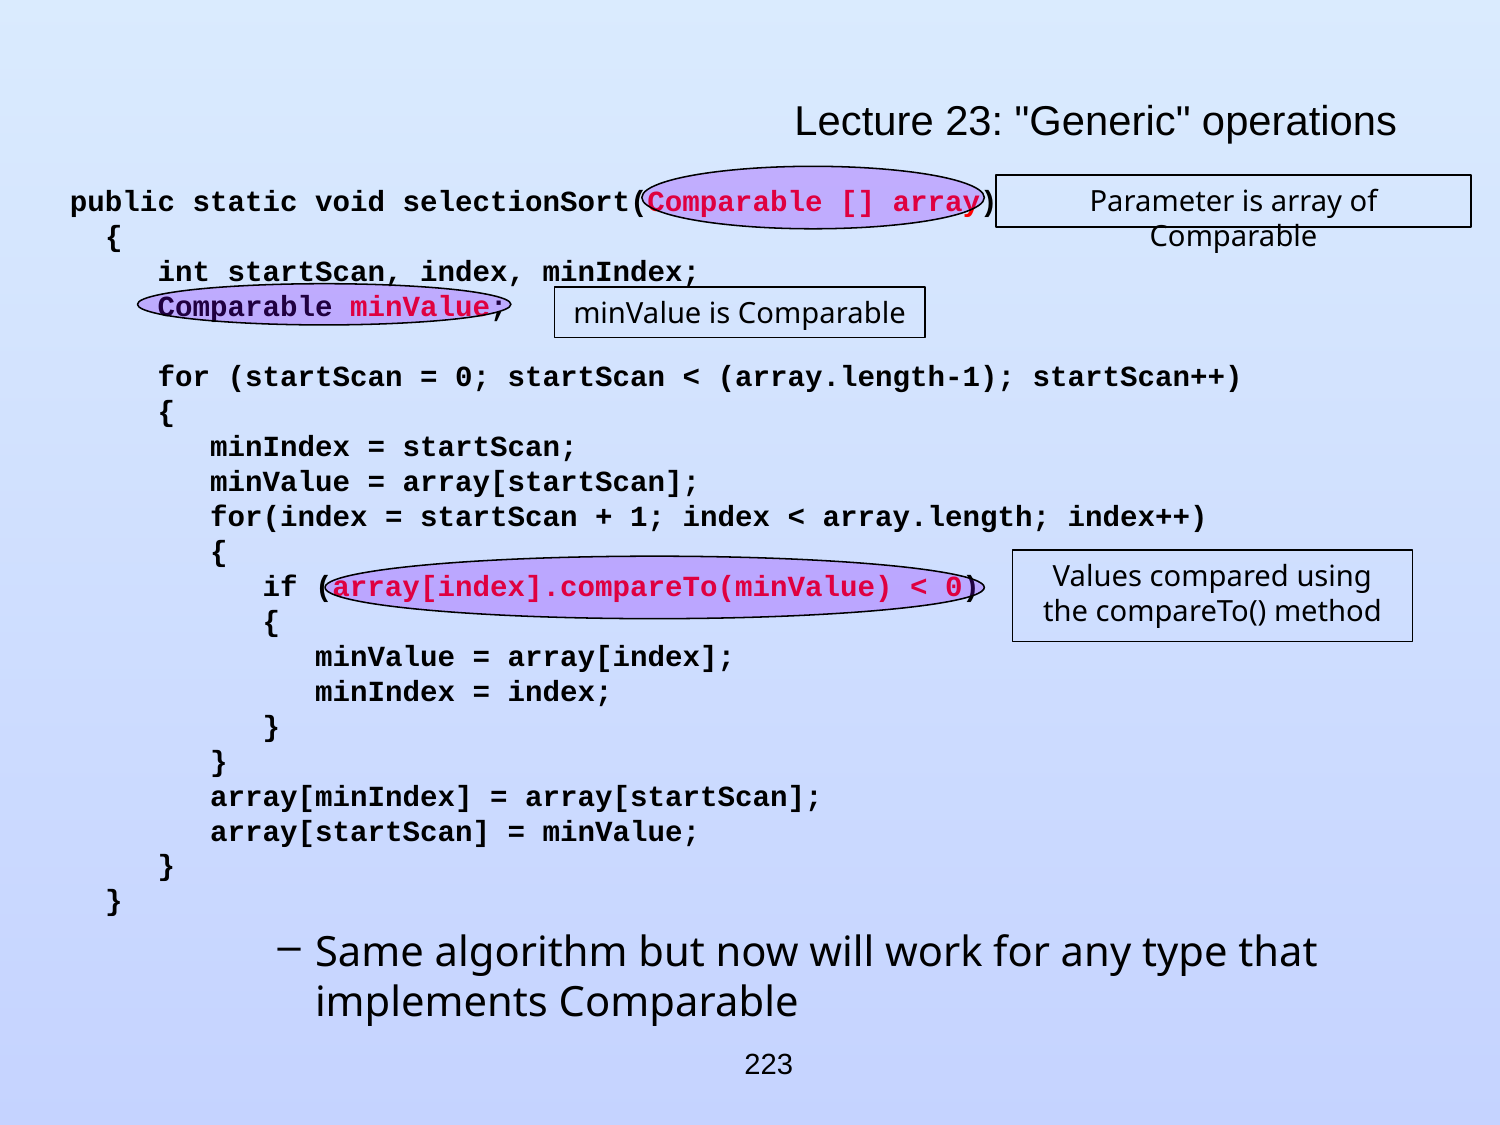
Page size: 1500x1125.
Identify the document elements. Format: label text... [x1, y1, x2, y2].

text_box minValue is Comparable [554, 287, 925, 338]
text_box [641, 166, 985, 229]
text_box [324, 556, 985, 619]
text_box [137, 283, 511, 325]
text_box Values compared using the compareTo() method [1012, 549, 1413, 642]
text_box Parameter is array of Comparable [996, 174, 1472, 227]
list public static void selectionSort(Comparable [] array) { int startScan, index, minIndex; Comparable minValue; for (startScan = 0; startScan < (array.length-1); startScan++) { minIndex = startScan; minValue = array[startScan]; for(index = startScan + 1; index < array.length; index++) { if (array[index].compareTo(minValue) < 0) { minValue = array[index]; minIndex = index; } } array[minIndex] = array[startScan]; array[startScan] = minValue; } } Same algorithm but now will work for any type that implements Comparable [37, 174, 1413, 1000]
slide_number 223 [612, 1024, 926, 1101]
title Lecture 23: "Generic" operations [87, 99, 1413, 150]
